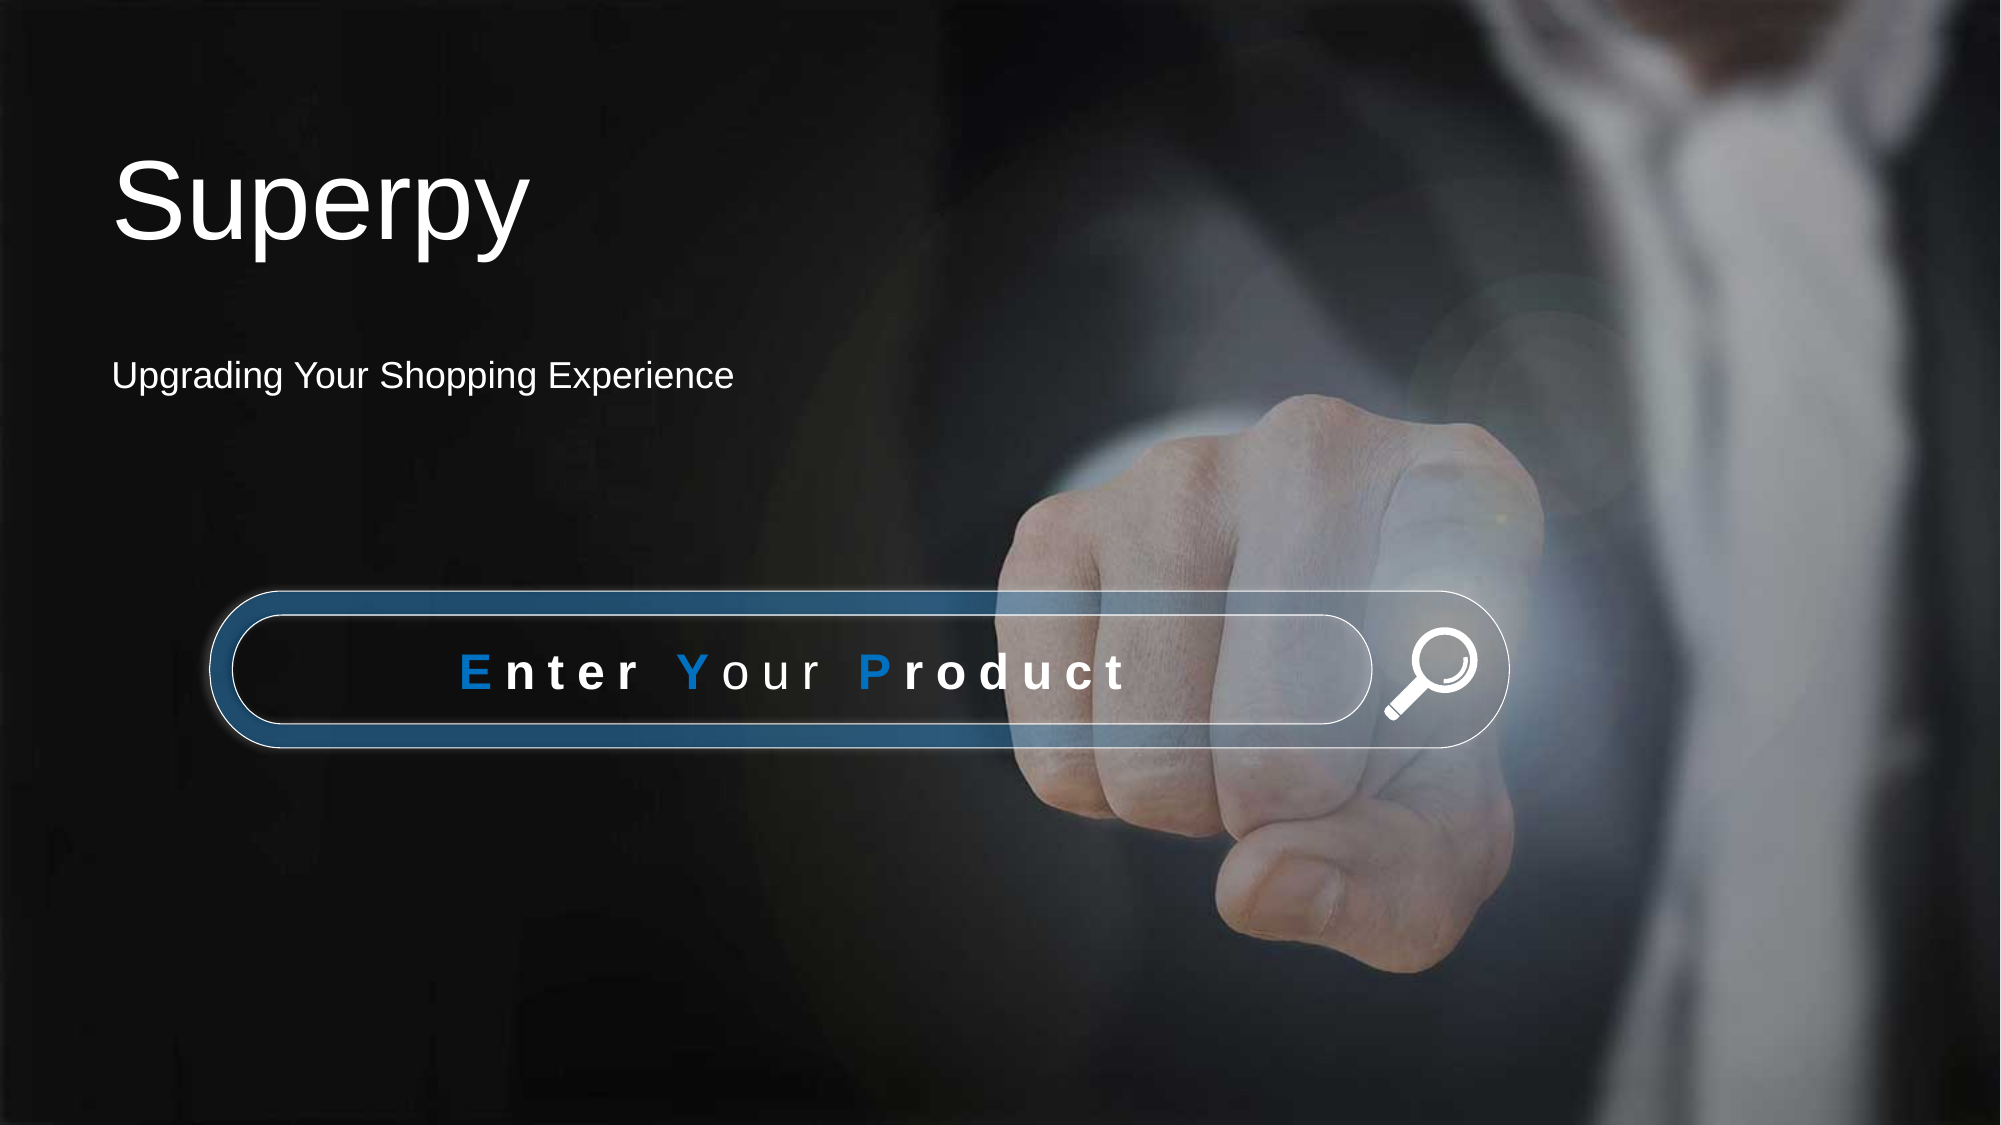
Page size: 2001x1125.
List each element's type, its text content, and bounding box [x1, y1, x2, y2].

text_box [1383, 626, 1479, 722]
text_box Upgrading Your Shopping Experience [96, 344, 1220, 404]
text_box Superpy [96, 119, 1220, 270]
picture [0, 0, 2001, 1125]
text_box Enter Your Product [283, 632, 1298, 707]
text_box [208, 590, 1511, 749]
